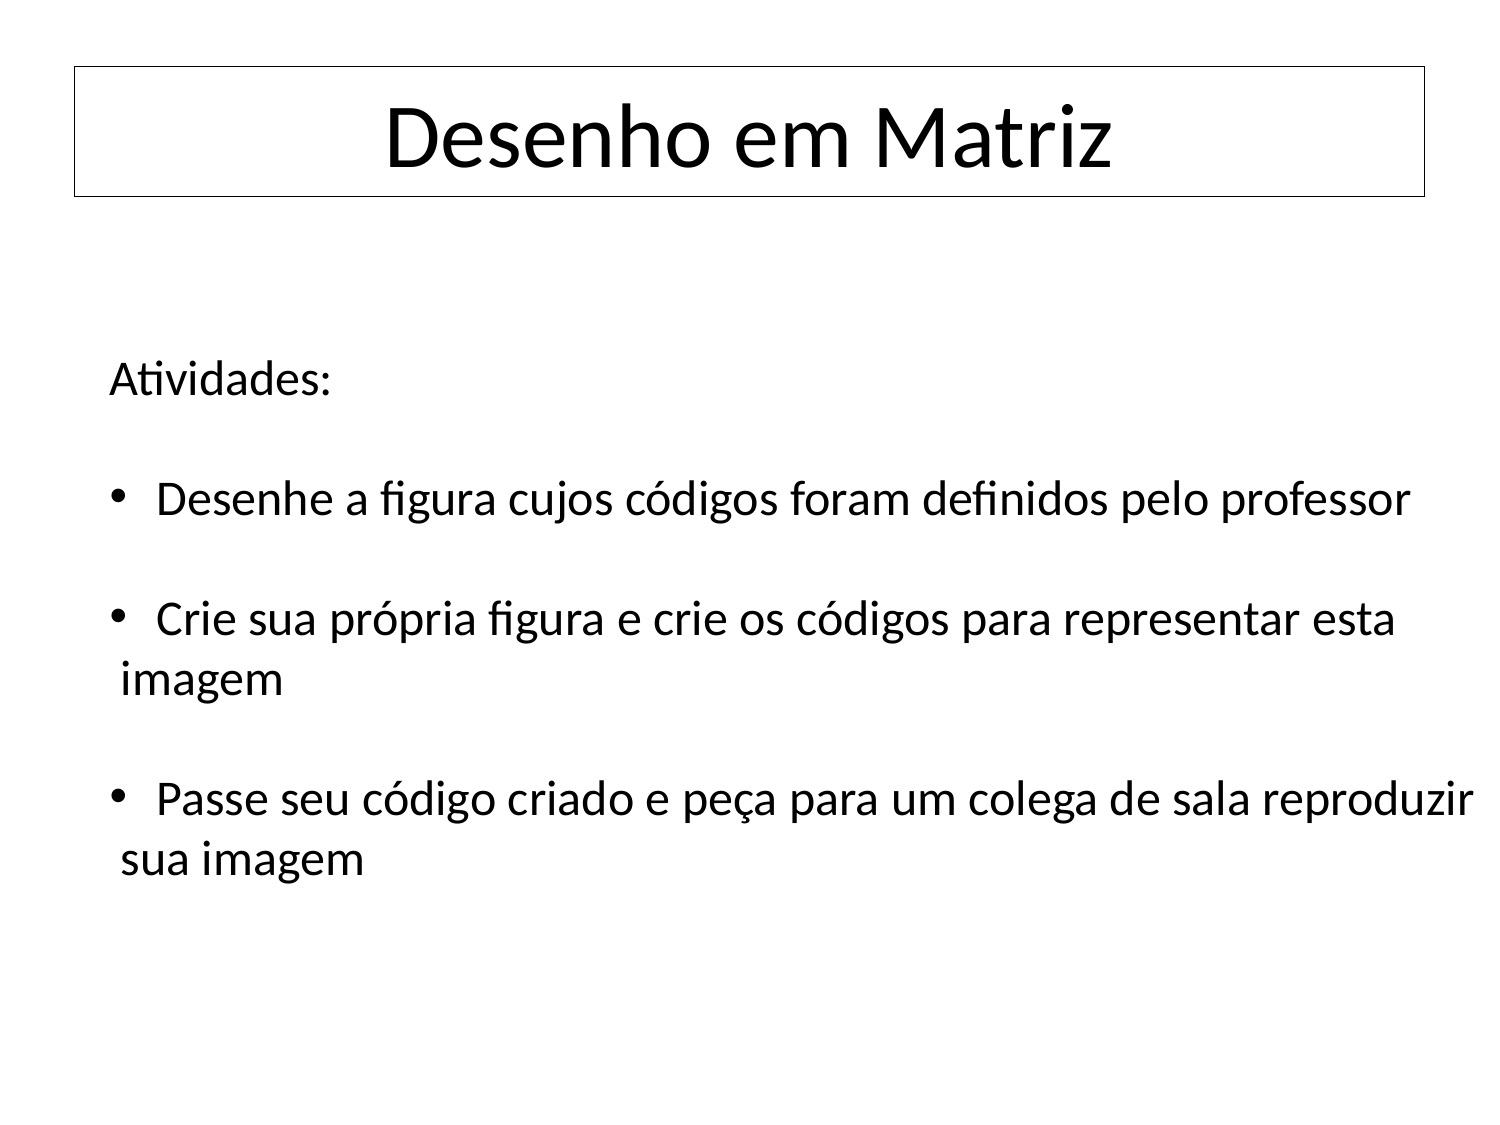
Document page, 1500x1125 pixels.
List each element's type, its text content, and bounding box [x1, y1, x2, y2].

text_box Desenho em Matriz [74, 66, 1425, 197]
text_box Atividades: Desenhe a figura cujos códigos foram definidos pelo professor Crie sua própria figura e crie os códigos para representar esta imagem Passe seu código criado e peça para um colega de sala reproduzir sua imagem [94, 338, 1491, 893]
